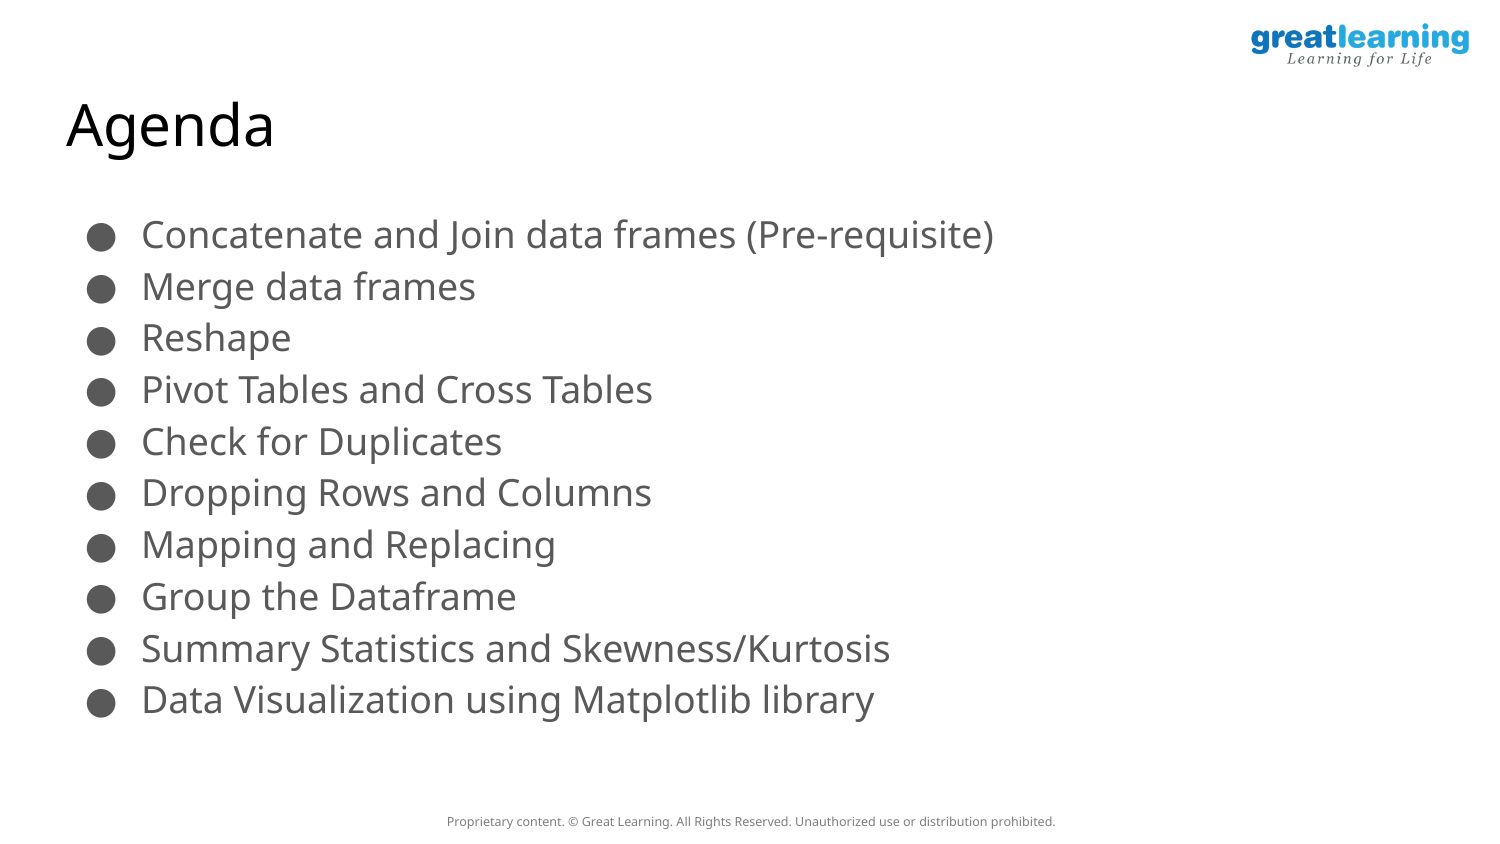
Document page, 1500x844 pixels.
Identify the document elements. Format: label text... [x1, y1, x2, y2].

list Concatenate and Join data frames (Pre-requisite) Merge data frames Reshape Pivot Tables and Cross Tables Check for Duplicates Dropping Rows and Columns Mapping and Replacing Group the Dataframe Summary Statistics and Skewness/Kurtosis Data Visualization using Matplotlib library [51, 189, 1449, 750]
picture [1251, 23, 1469, 67]
title Agenda [51, 72, 1449, 167]
